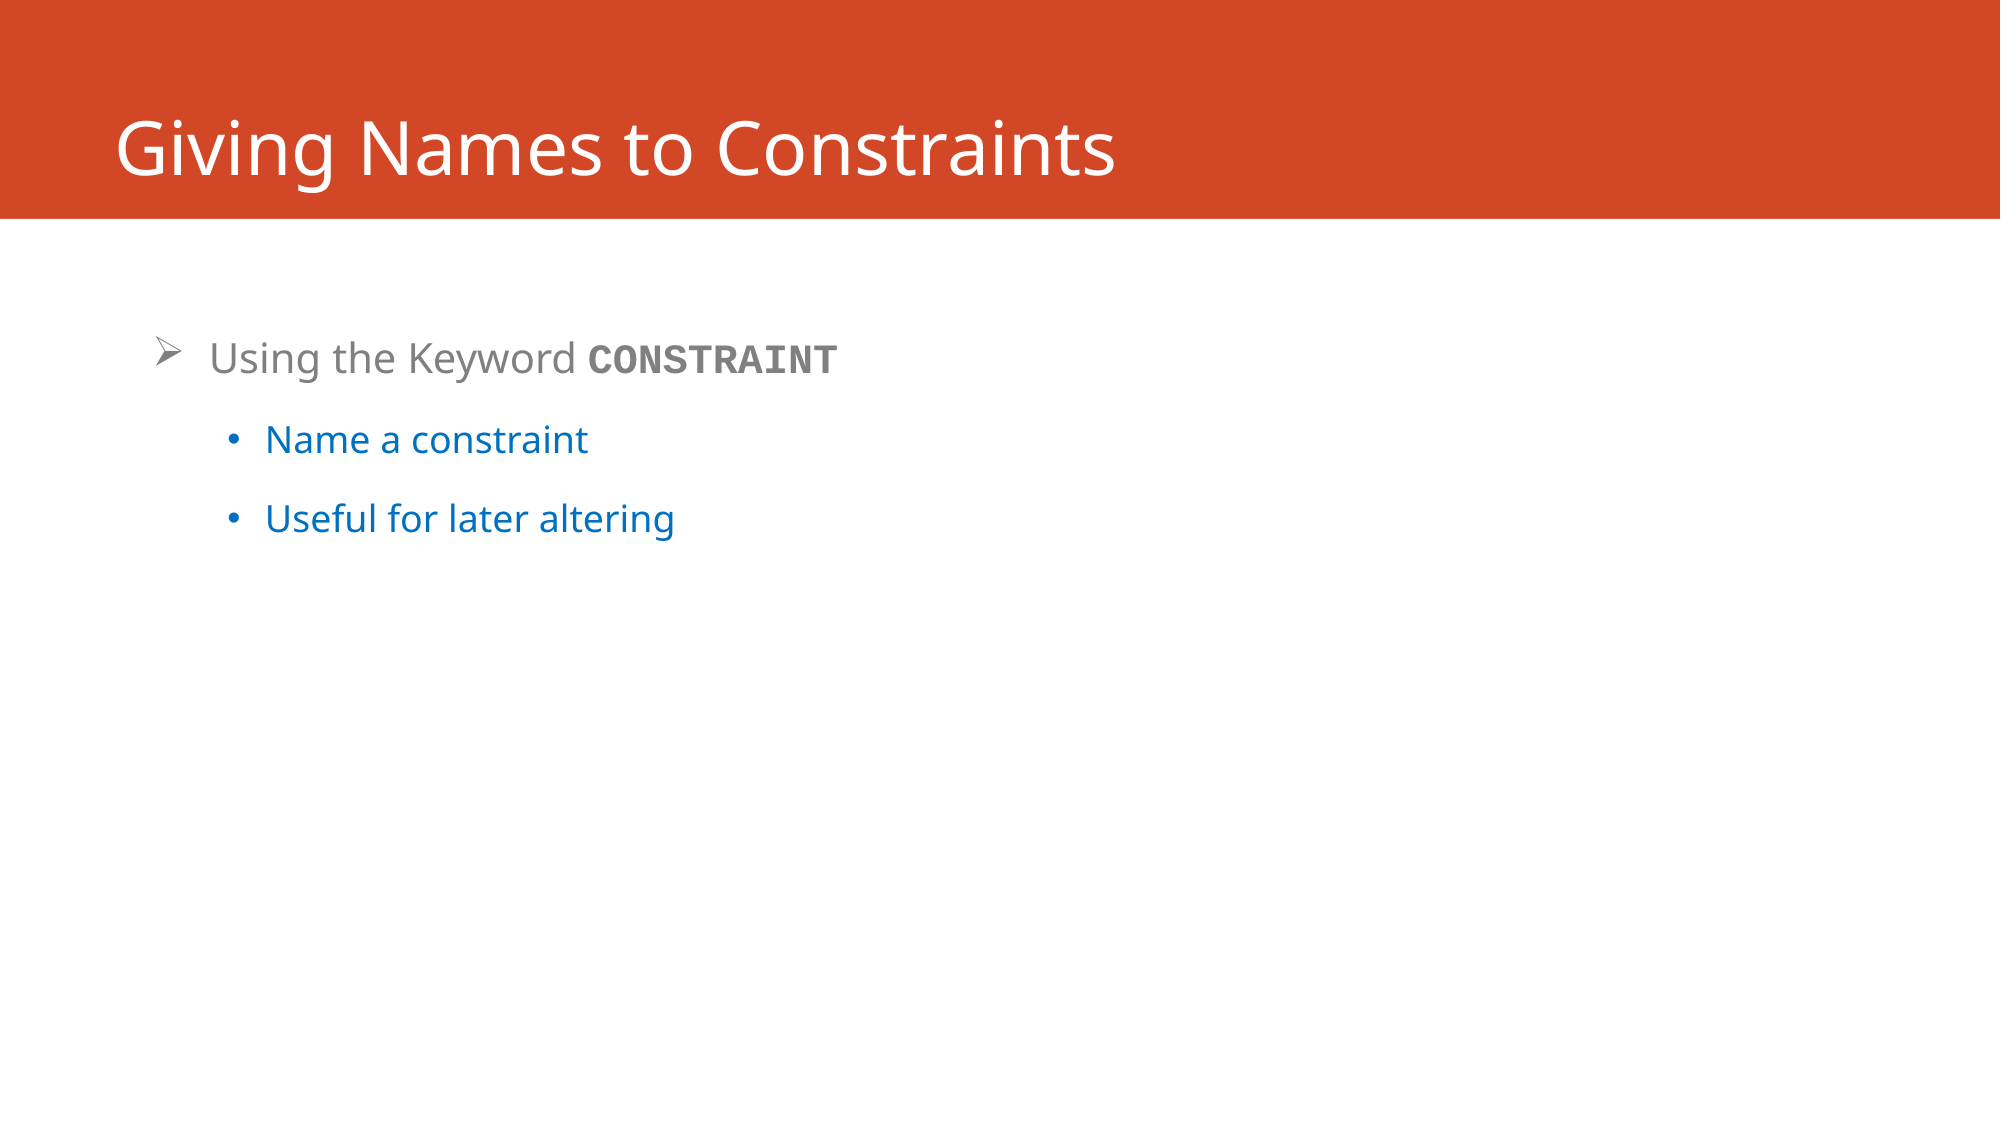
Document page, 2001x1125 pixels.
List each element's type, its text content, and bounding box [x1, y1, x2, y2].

list Using the Keyword CONSTRAINT Name a constraint Useful for later altering [137, 299, 1863, 1014]
title Giving Names to Constraints [99, 0, 1863, 199]
